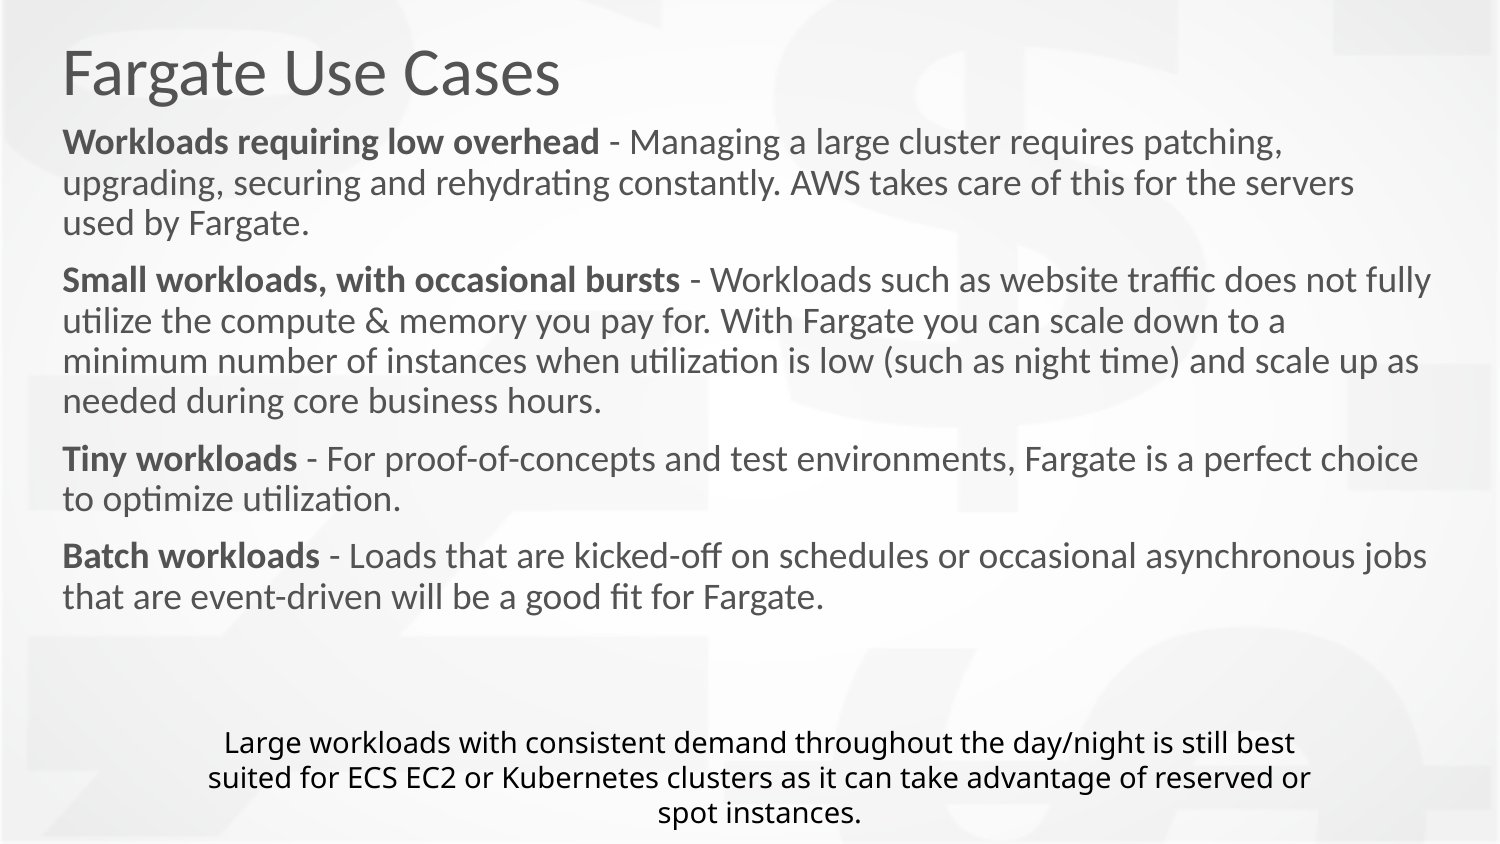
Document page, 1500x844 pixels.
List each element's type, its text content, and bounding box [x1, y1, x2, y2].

picture [0, 0, 1500, 844]
list Workloads requiring low overhead - Managing a large cluster requires patching, upgrading, securing and rehydrating constantly. AWS takes care of this for the servers used by Fargate. Small workloads, with occasional bursts - Workloads such as website traffic does not fully utilize the compute & memory you pay for. With Fargate you can scale down to a minimum number of instances when utilization is low (such as night time) and scale up as needed during core business hours. Tiny workloads - For proof-of-concepts and test environments, Fargate is a perfect choice to optimize utilization. Batch workloads - Loads that are kicked-off on schedules or occasional asynchronous jobs that are event-driven will be a good fit for Fargate. [51, 116, 1449, 678]
title Fargate Use Cases [51, 26, 1449, 116]
text_box Large workloads with consistent demand throughout the day/night is still best suited for ECS EC2 or Kubernetes clusters as it can take advantage of reserved or spot instances. [183, 709, 1337, 834]
